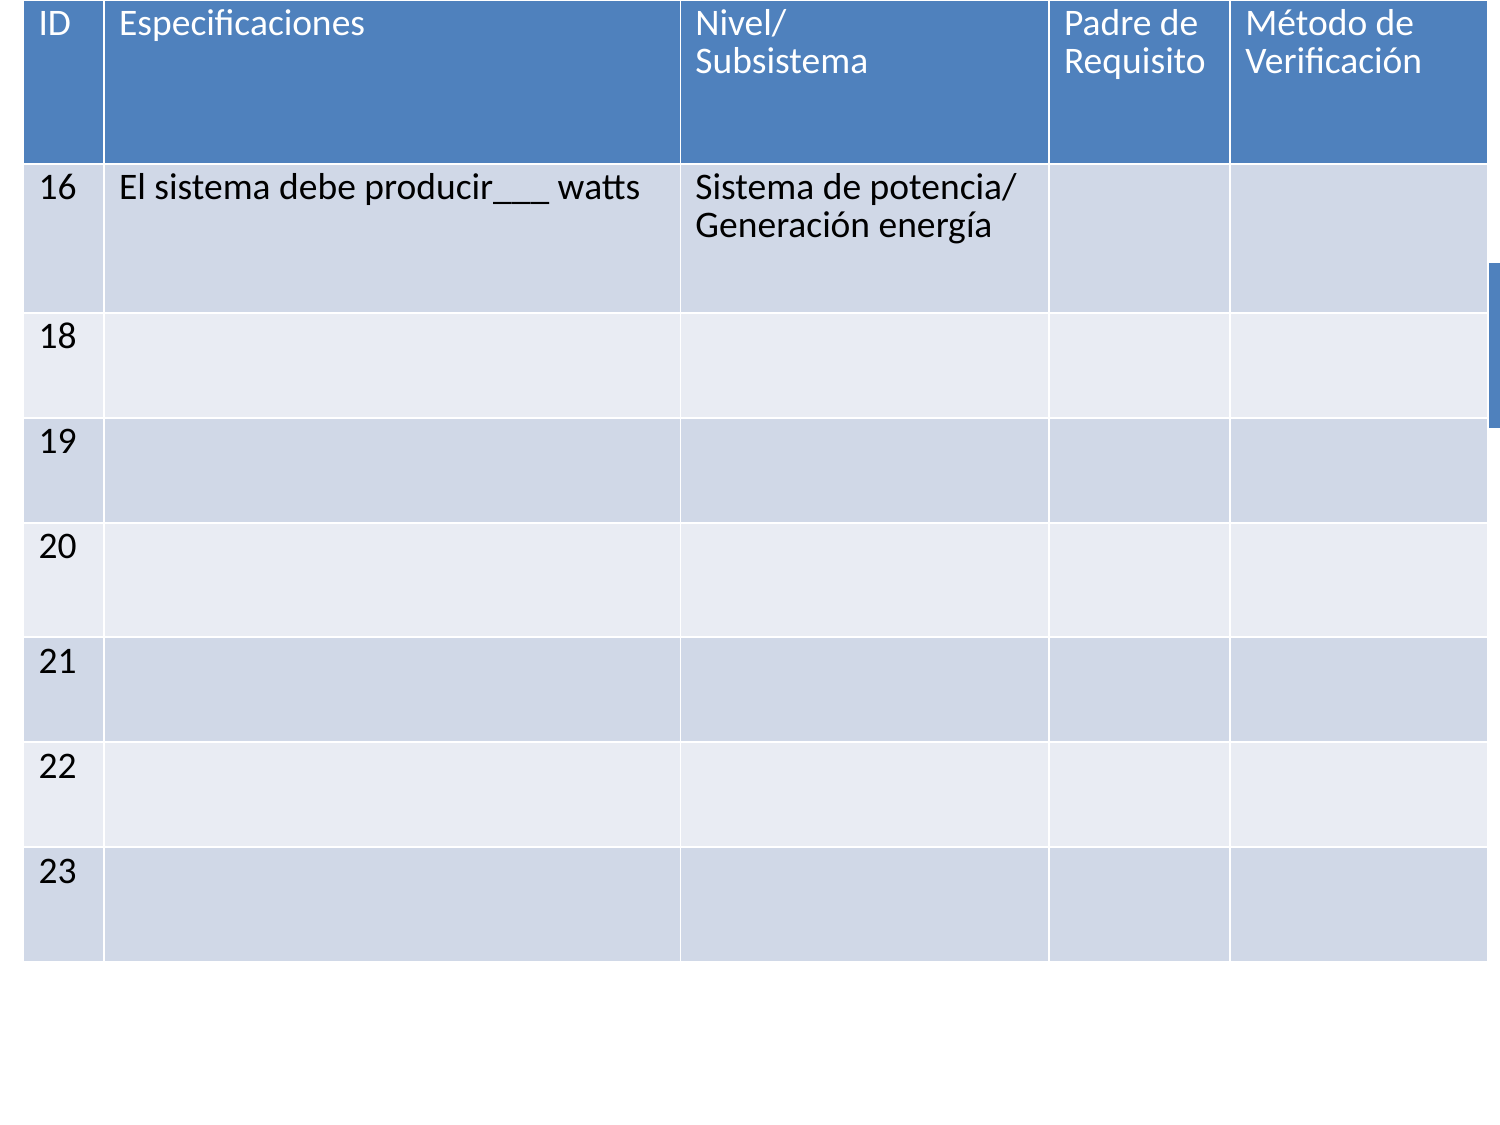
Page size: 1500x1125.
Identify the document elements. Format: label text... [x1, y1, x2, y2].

table_header Padre de Requisito [1050, 1, 1229, 163]
table_cell [1050, 638, 1229, 741]
table_cell 22 [24, 743, 103, 846]
table_cell [105, 419, 680, 522]
table_cell [1050, 848, 1229, 961]
table_cell [1231, 743, 1487, 846]
table_header [1489, 263, 1500, 428]
table_cell [1050, 743, 1229, 846]
table_cell [105, 848, 680, 961]
table_header ID [24, 1, 103, 163]
table_cell [1231, 848, 1487, 961]
table_header Método de Verificación [1231, 1, 1487, 163]
table_cell 23 [24, 848, 103, 961]
table_cell [681, 743, 1048, 846]
table_cell [1050, 524, 1229, 636]
table_cell 21 [24, 638, 103, 741]
table_cell [1231, 419, 1487, 522]
table_cell [681, 314, 1048, 417]
table_cell [105, 638, 680, 741]
table_cell [105, 314, 680, 417]
table_cell [1231, 165, 1487, 312]
table_cell [1050, 419, 1229, 522]
table_cell [1231, 314, 1487, 417]
table_header Especificaciones [105, 1, 680, 163]
table_cell 19 [24, 419, 103, 522]
table_cell [1231, 524, 1487, 636]
table_cell [1231, 638, 1487, 741]
table_cell [105, 524, 680, 636]
table_cell [681, 419, 1048, 522]
table_cell [1050, 165, 1229, 312]
table_cell 20 [24, 524, 103, 636]
table_header Nivel/ Subsistema [681, 1, 1048, 163]
table_cell 16 [24, 165, 103, 312]
table_cell 18 [24, 314, 103, 417]
table_cell El sistema debe producir___ watts [105, 165, 680, 312]
table_cell [105, 743, 680, 846]
table_cell [681, 848, 1048, 961]
table_cell [681, 638, 1048, 741]
table_cell [681, 524, 1048, 636]
table_cell [1050, 314, 1229, 417]
table_cell Sistema de potencia/ Generación energía [681, 165, 1048, 312]
